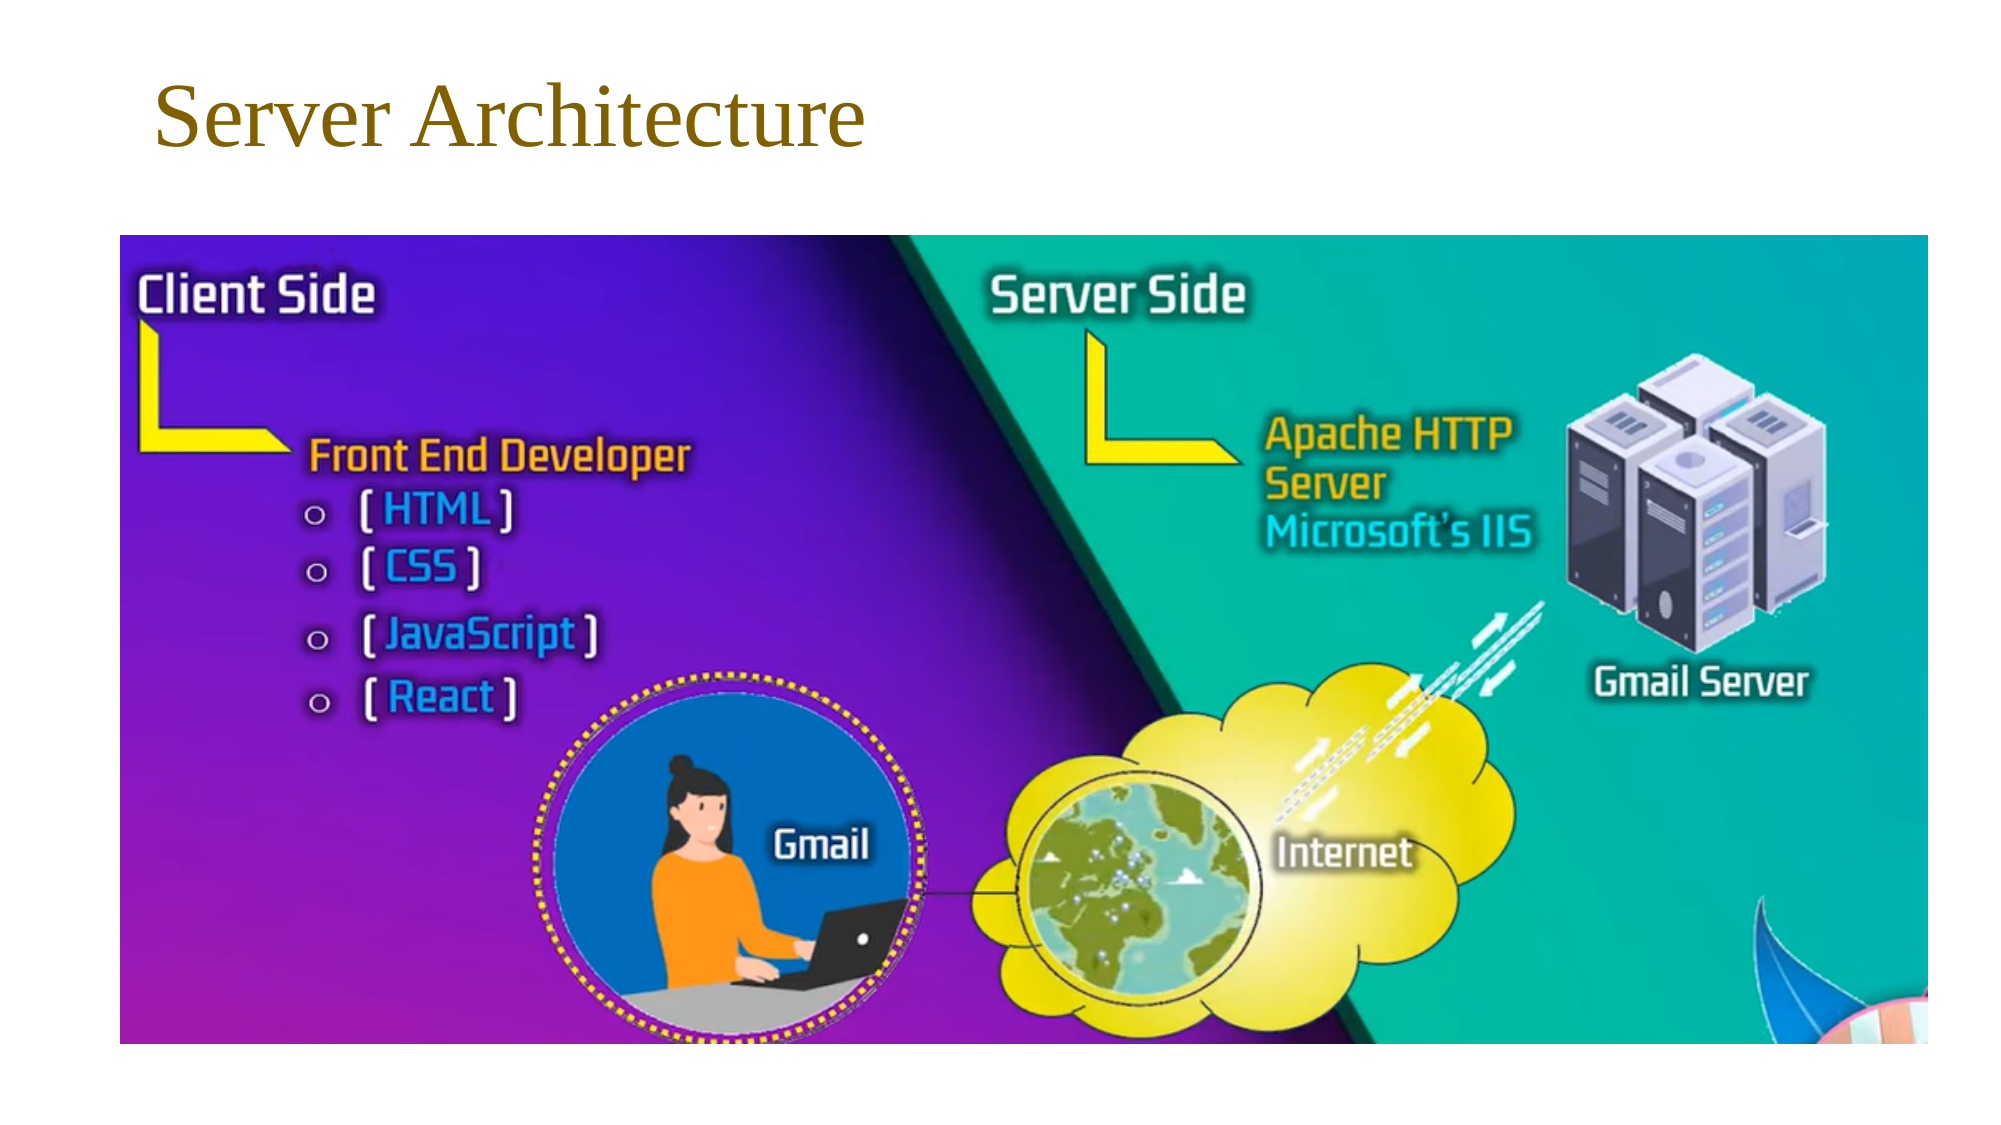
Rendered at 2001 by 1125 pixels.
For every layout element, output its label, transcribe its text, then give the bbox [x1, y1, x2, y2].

text_box Server Architecture [137, 59, 1863, 204]
picture [120, 235, 1928, 1044]
